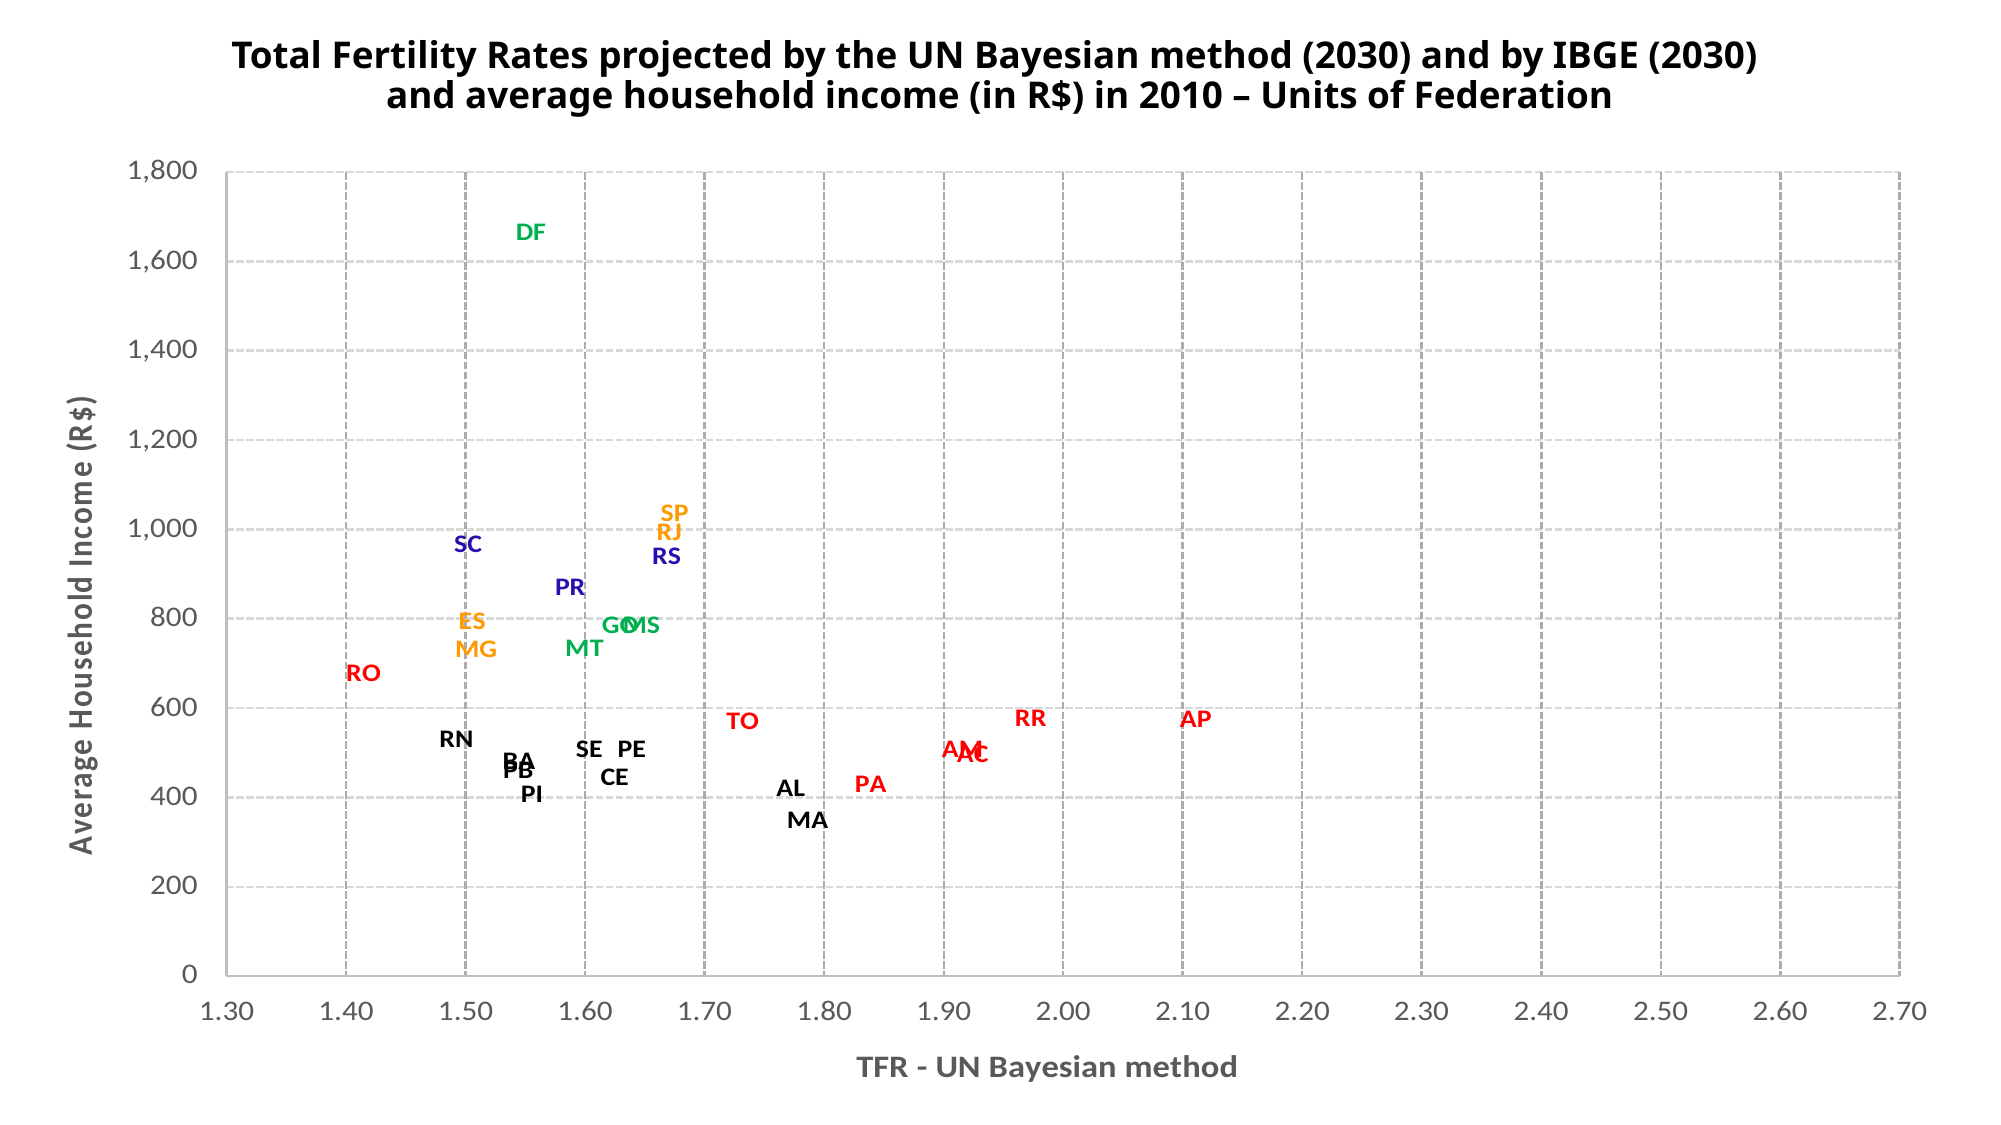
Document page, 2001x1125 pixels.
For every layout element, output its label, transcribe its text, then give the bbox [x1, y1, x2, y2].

title Total Fertility Rates projected by the UN Bayesian method (2030) and by IBGE (2030) and average household income (in R$) in 2010 – Units of Federation [137, 16, 1863, 137]
picture [49, 137, 1948, 1116]
